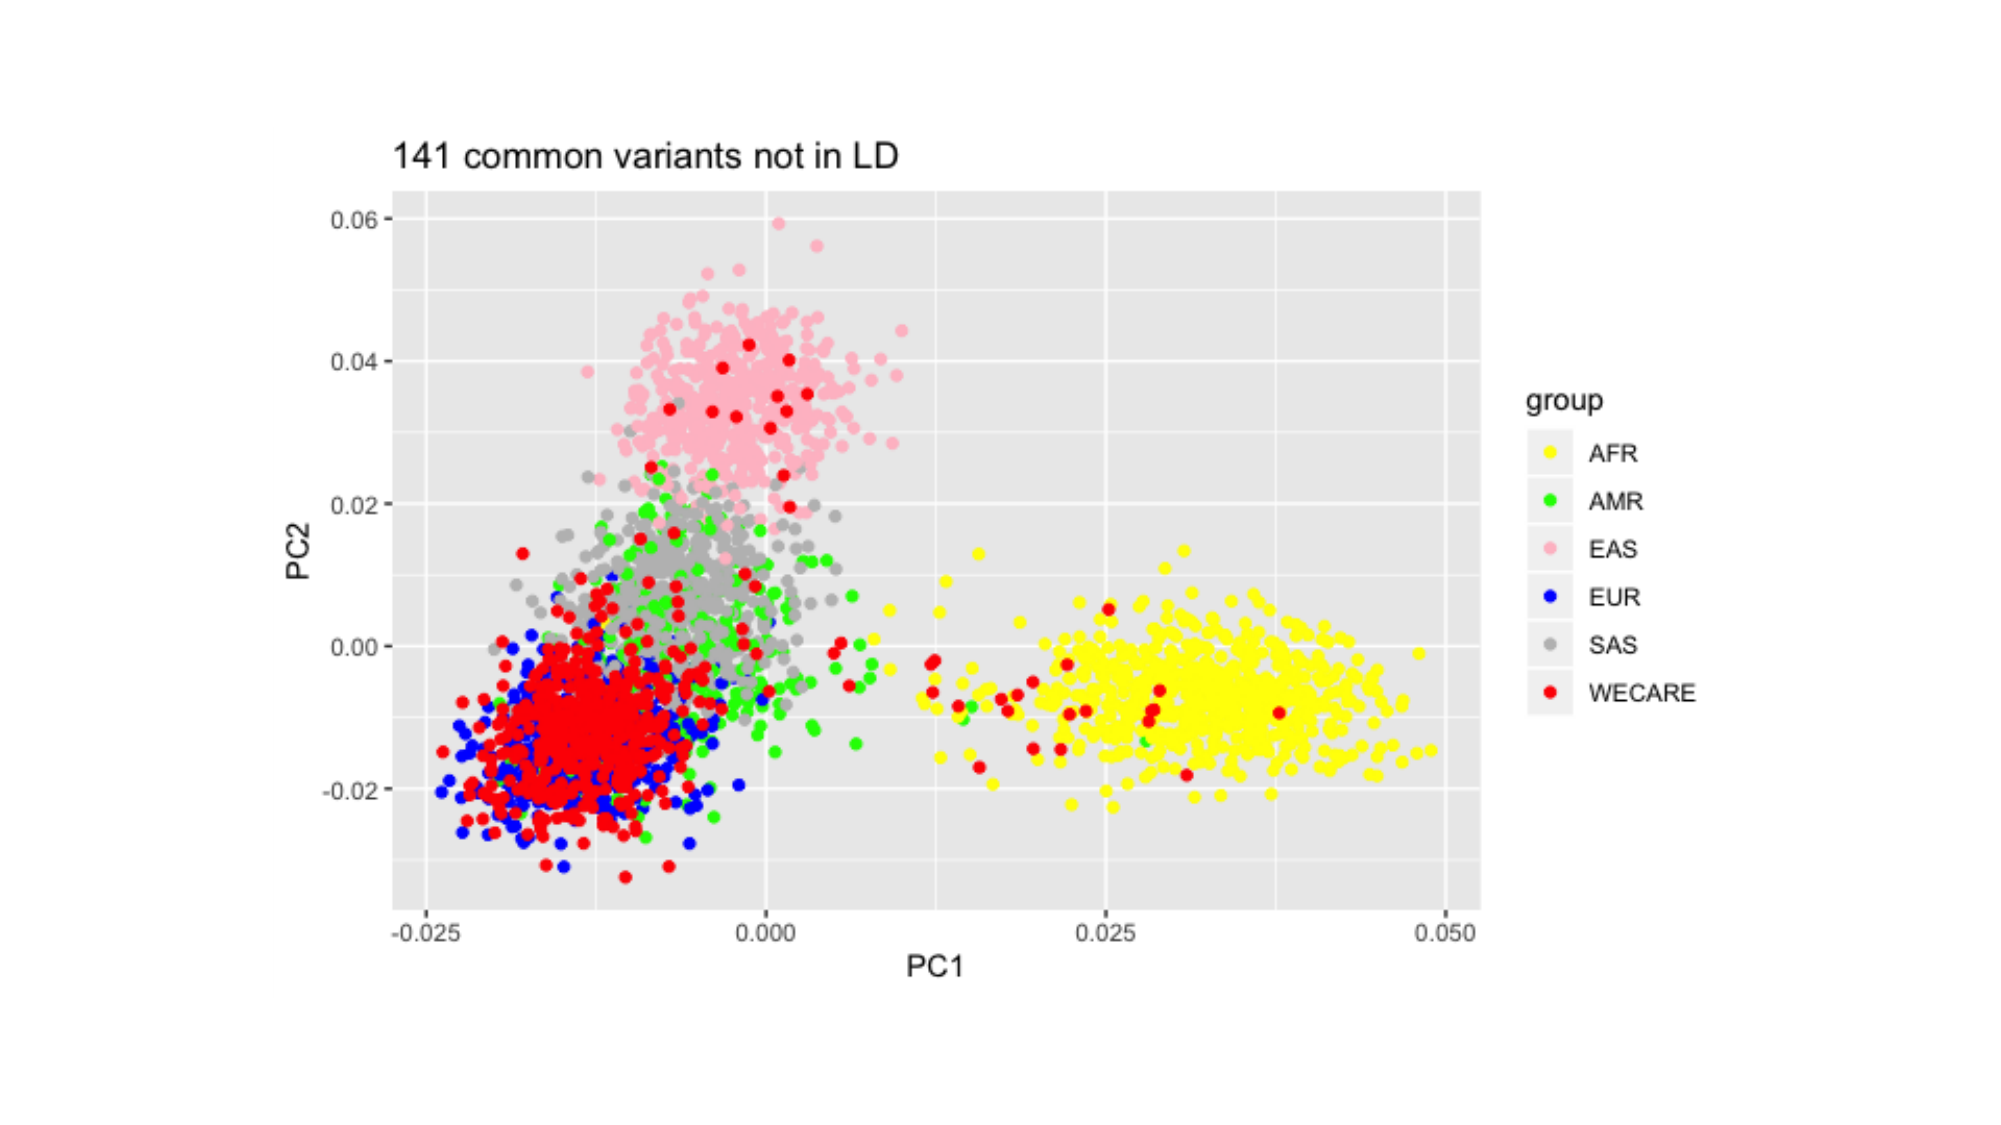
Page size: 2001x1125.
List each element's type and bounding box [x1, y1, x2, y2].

picture [272, 126, 1728, 998]
